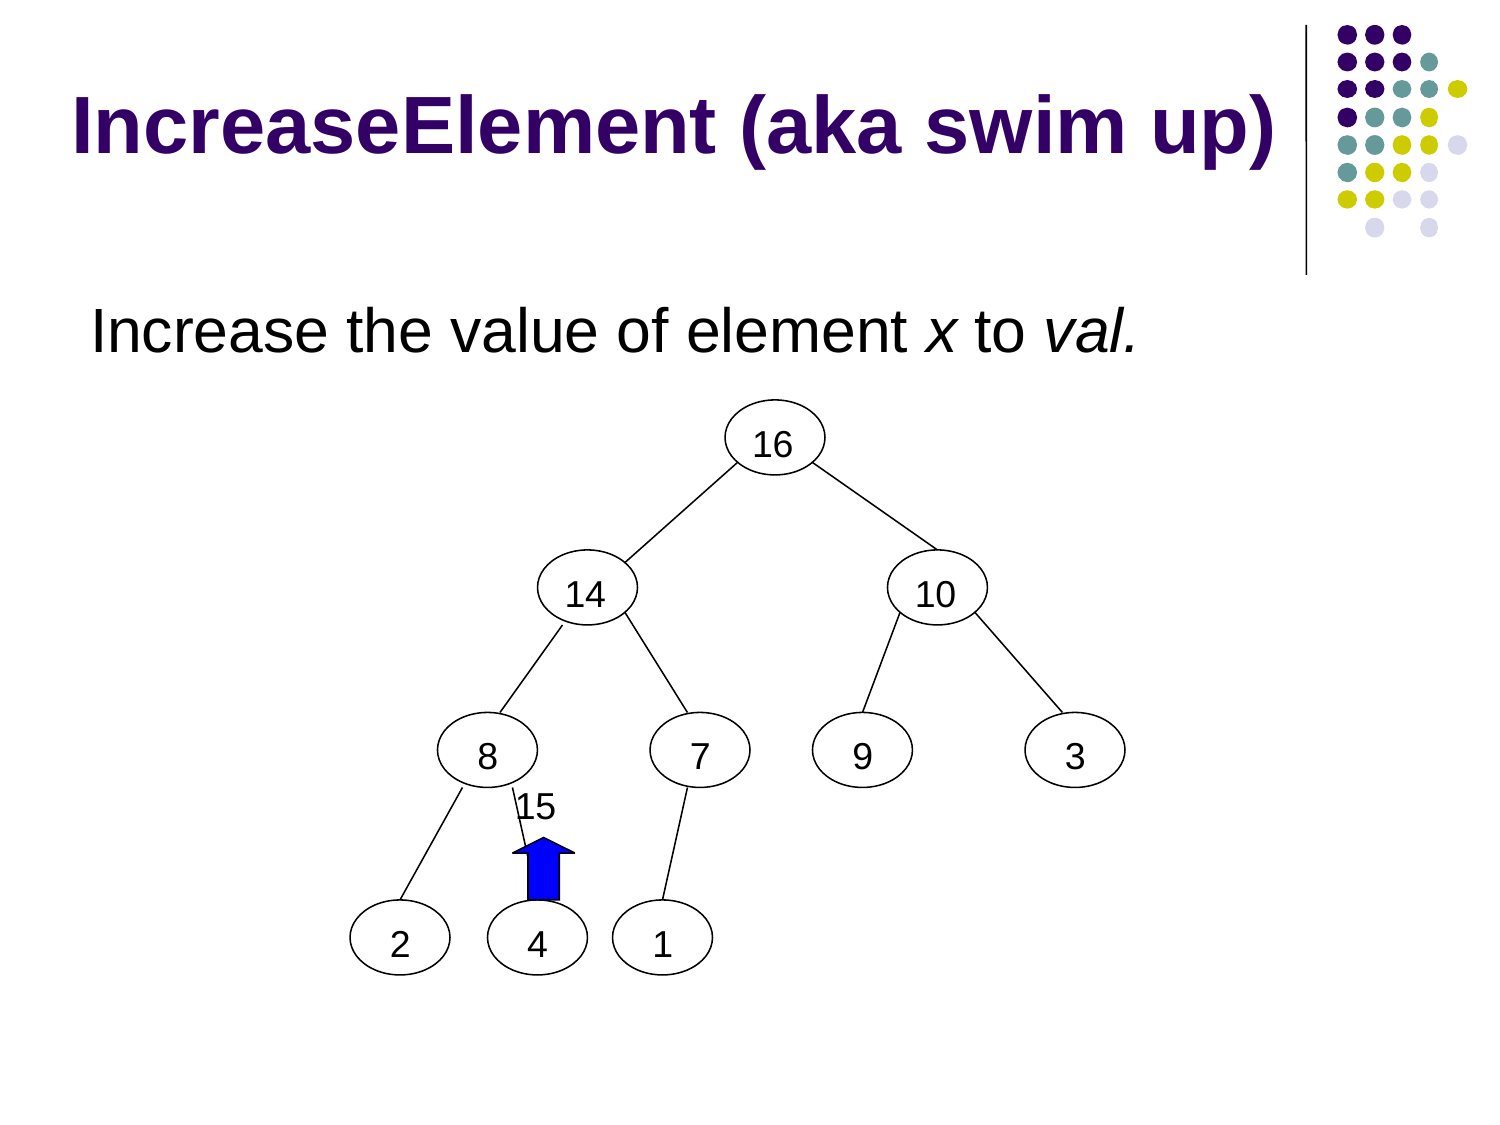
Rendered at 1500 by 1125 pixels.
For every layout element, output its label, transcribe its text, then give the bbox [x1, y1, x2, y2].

title IncreaseElement (aka swim up) [56, 77, 1319, 178]
list Increase the value of element x to val. [75, 282, 1425, 375]
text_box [349, 399, 1138, 976]
